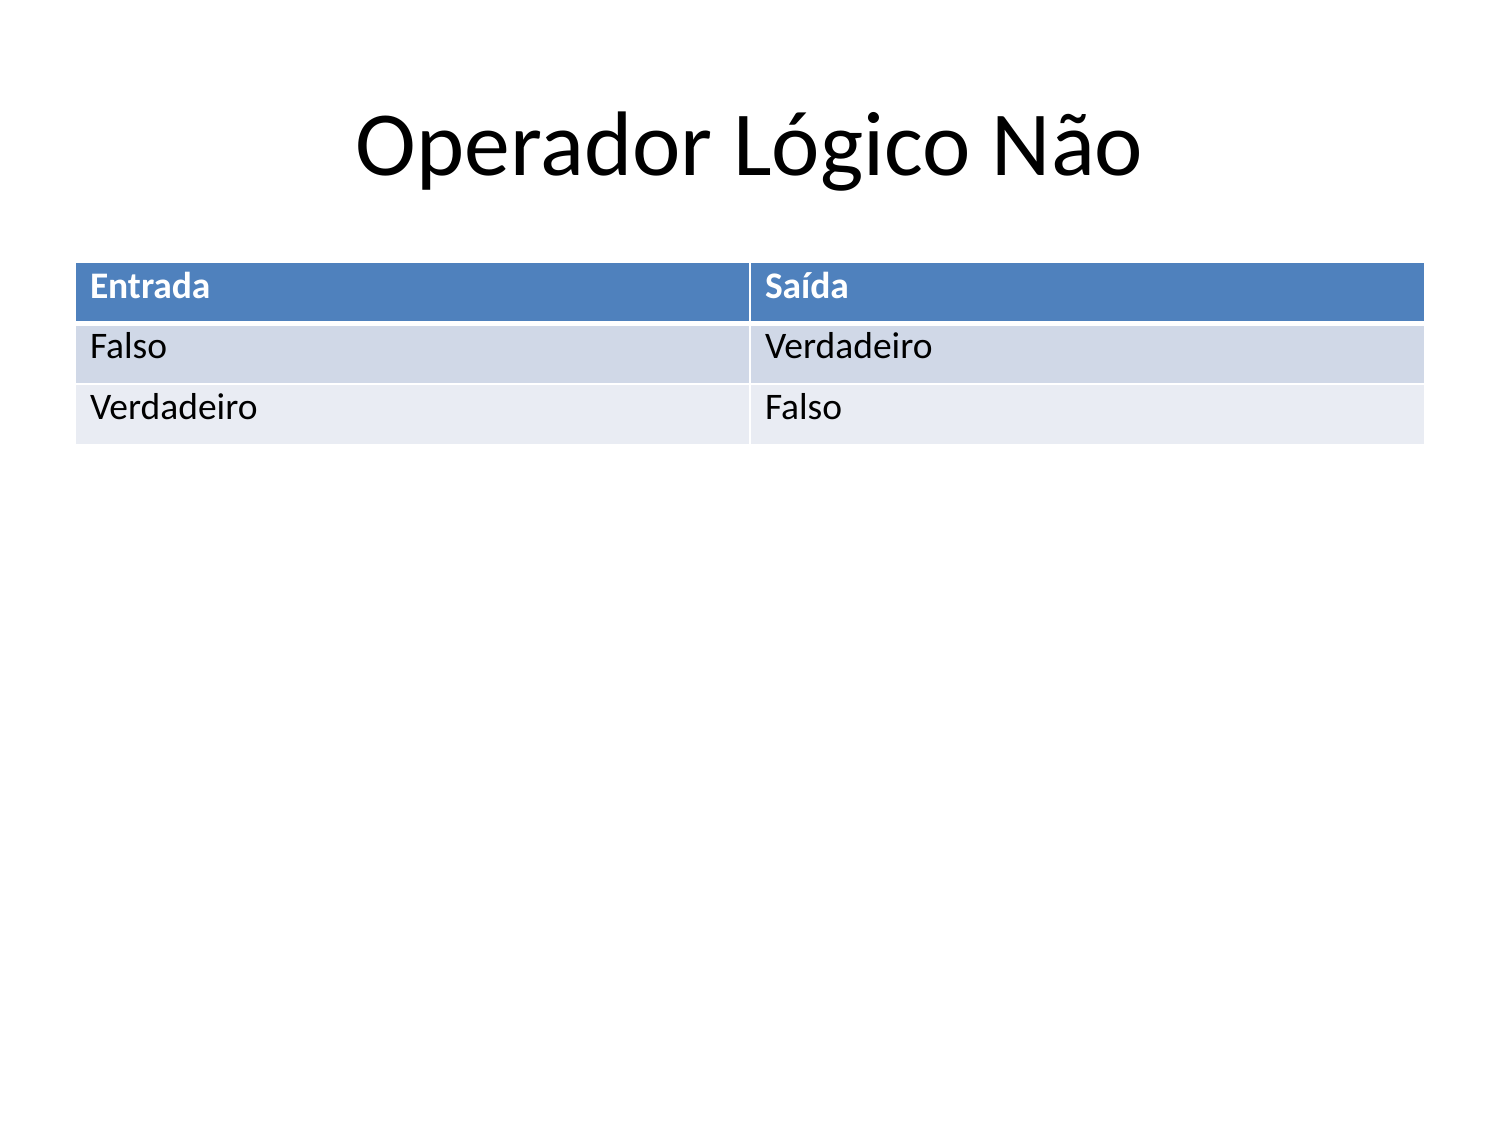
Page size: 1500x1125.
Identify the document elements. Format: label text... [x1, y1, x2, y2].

table_cell Falso [751, 385, 1424, 444]
table_header Entrada [76, 263, 749, 321]
title Operador Lógico Não [75, 45, 1425, 233]
table_cell Verdadeiro [751, 326, 1424, 383]
table_header Saída [751, 263, 1424, 321]
table_cell Verdadeiro [76, 385, 749, 444]
table_cell Falso [76, 326, 749, 383]
